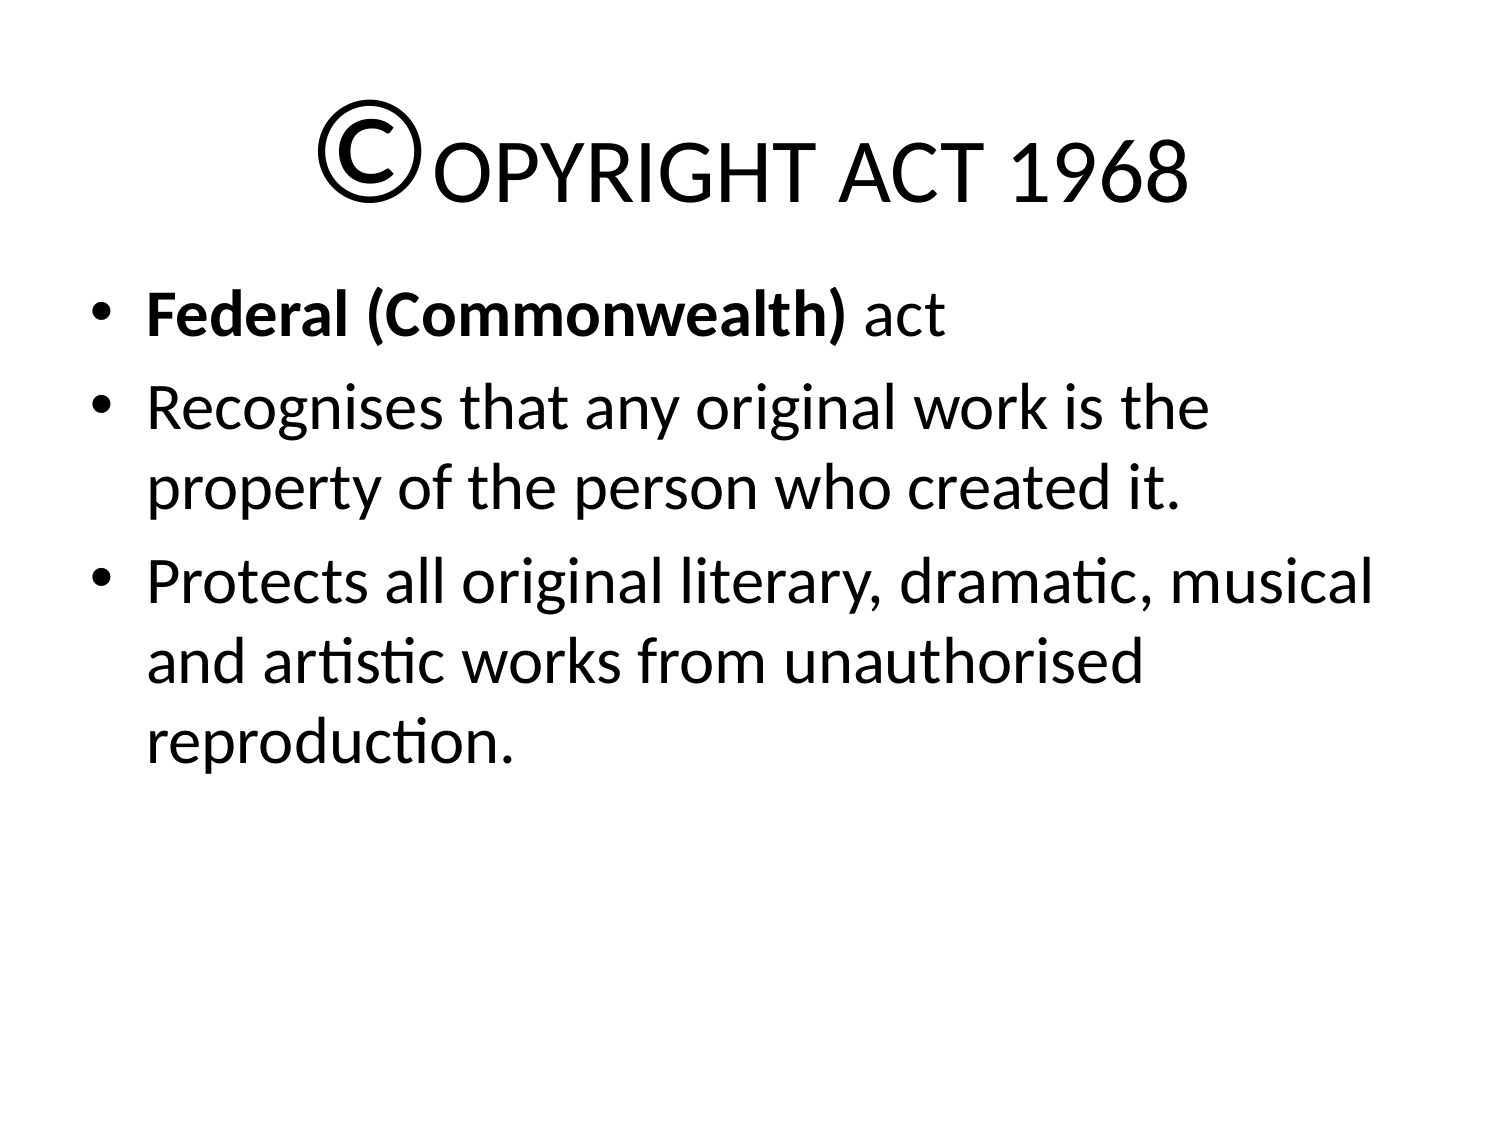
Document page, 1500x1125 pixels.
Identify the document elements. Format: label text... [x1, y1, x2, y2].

list Federal (Commonwealth) act Recognises that any original work is the property of the person who created it. Protects all original literary, dramatic, musical and artistic works from unauthorised reproduction. [75, 262, 1425, 1005]
title ©OPYRIGHT ACT 1968 [75, 45, 1425, 262]
